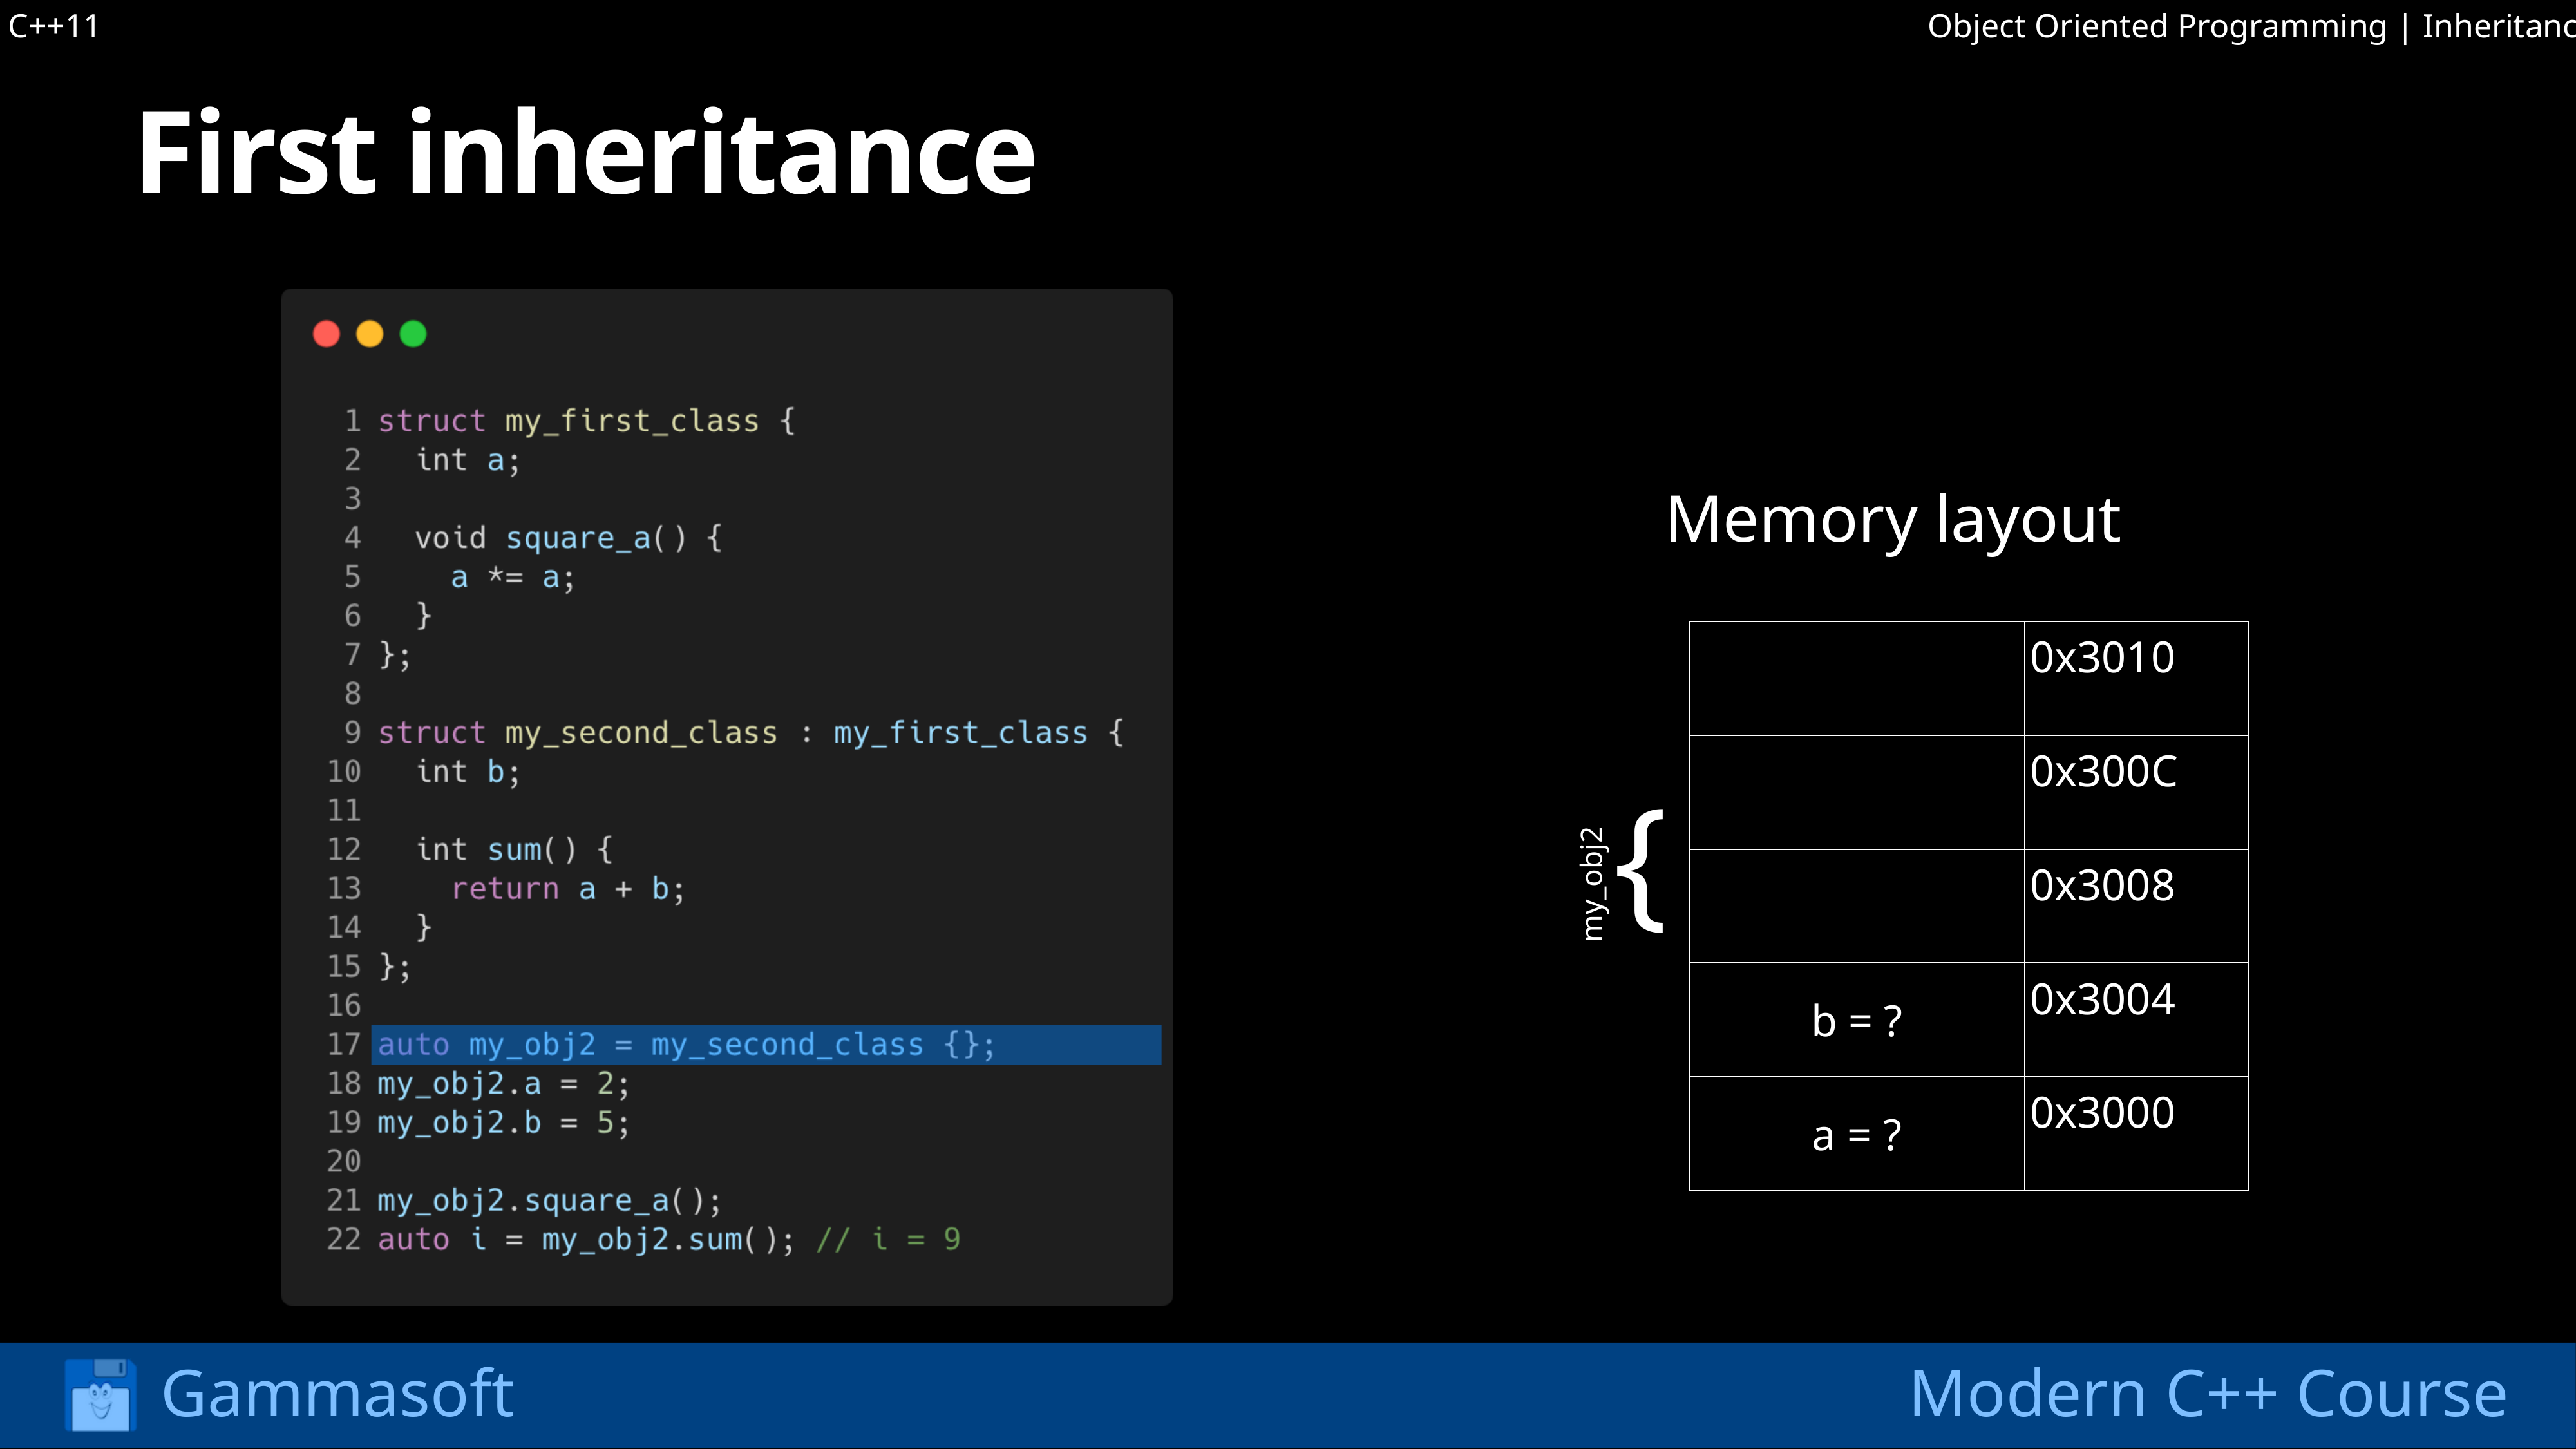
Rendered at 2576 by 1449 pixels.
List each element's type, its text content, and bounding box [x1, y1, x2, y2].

table_cell [1690, 736, 2024, 849]
text_box Object Oriented Programming | Inheritance [1922, 0, 2576, 50]
title First inheritance [127, 100, 1235, 253]
text_box Memory layout [1659, 480, 2128, 562]
picture [280, 289, 1175, 1306]
table_cell a = ? [1690, 1077, 2024, 1190]
table_cell 0x3004 [2025, 963, 2248, 1076]
text_box C++11 [3, 0, 108, 50]
text_box { [1608, 782, 1673, 947]
table_cell b = ? [1690, 963, 2024, 1076]
table_header [1690, 622, 2024, 735]
table_cell [1690, 850, 2024, 962]
text_box my_obj2 [1571, 820, 1614, 948]
table_cell 0x3000 [2025, 1077, 2248, 1190]
table_cell 0x300C [2025, 736, 2248, 849]
table_cell 0x3008 [2025, 850, 2248, 962]
table_header 0x3010 [2025, 622, 2248, 735]
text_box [0, 1342, 2576, 1449]
